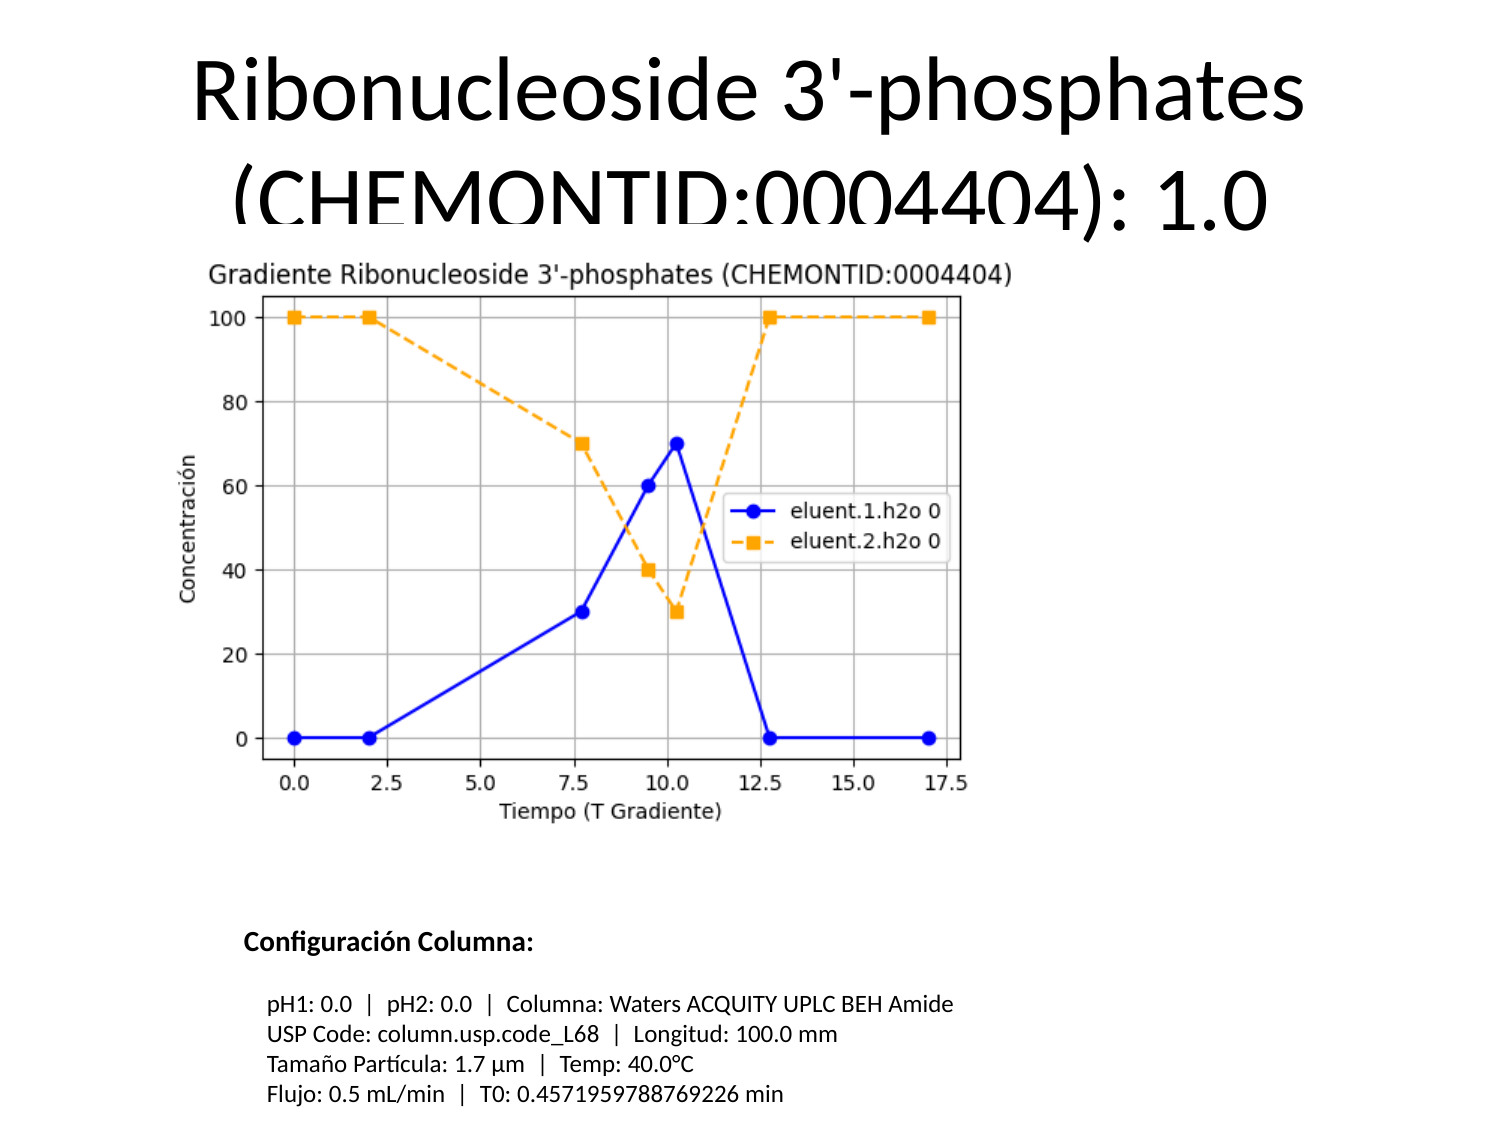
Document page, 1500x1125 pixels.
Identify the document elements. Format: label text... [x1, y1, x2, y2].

title Ribonucleoside 3'-phosphates (CHEMONTID:0004404): 1.0 [75, 45, 1425, 233]
picture [149, 224, 1051, 826]
text_box Configuración Columna: pH1: 0.0 | pH2: 0.0 | Columna: Waters ACQUITY UPLC BEH Amide USP Code: column.usp.code_L68 | Longitud: 100.0 mm Tamaño Partícula: 1.7 µm | Temp: 40.0°C Flujo: 0.5 mL/min | T0: 0.4571959788769226 min [229, 869, 971, 1125]
